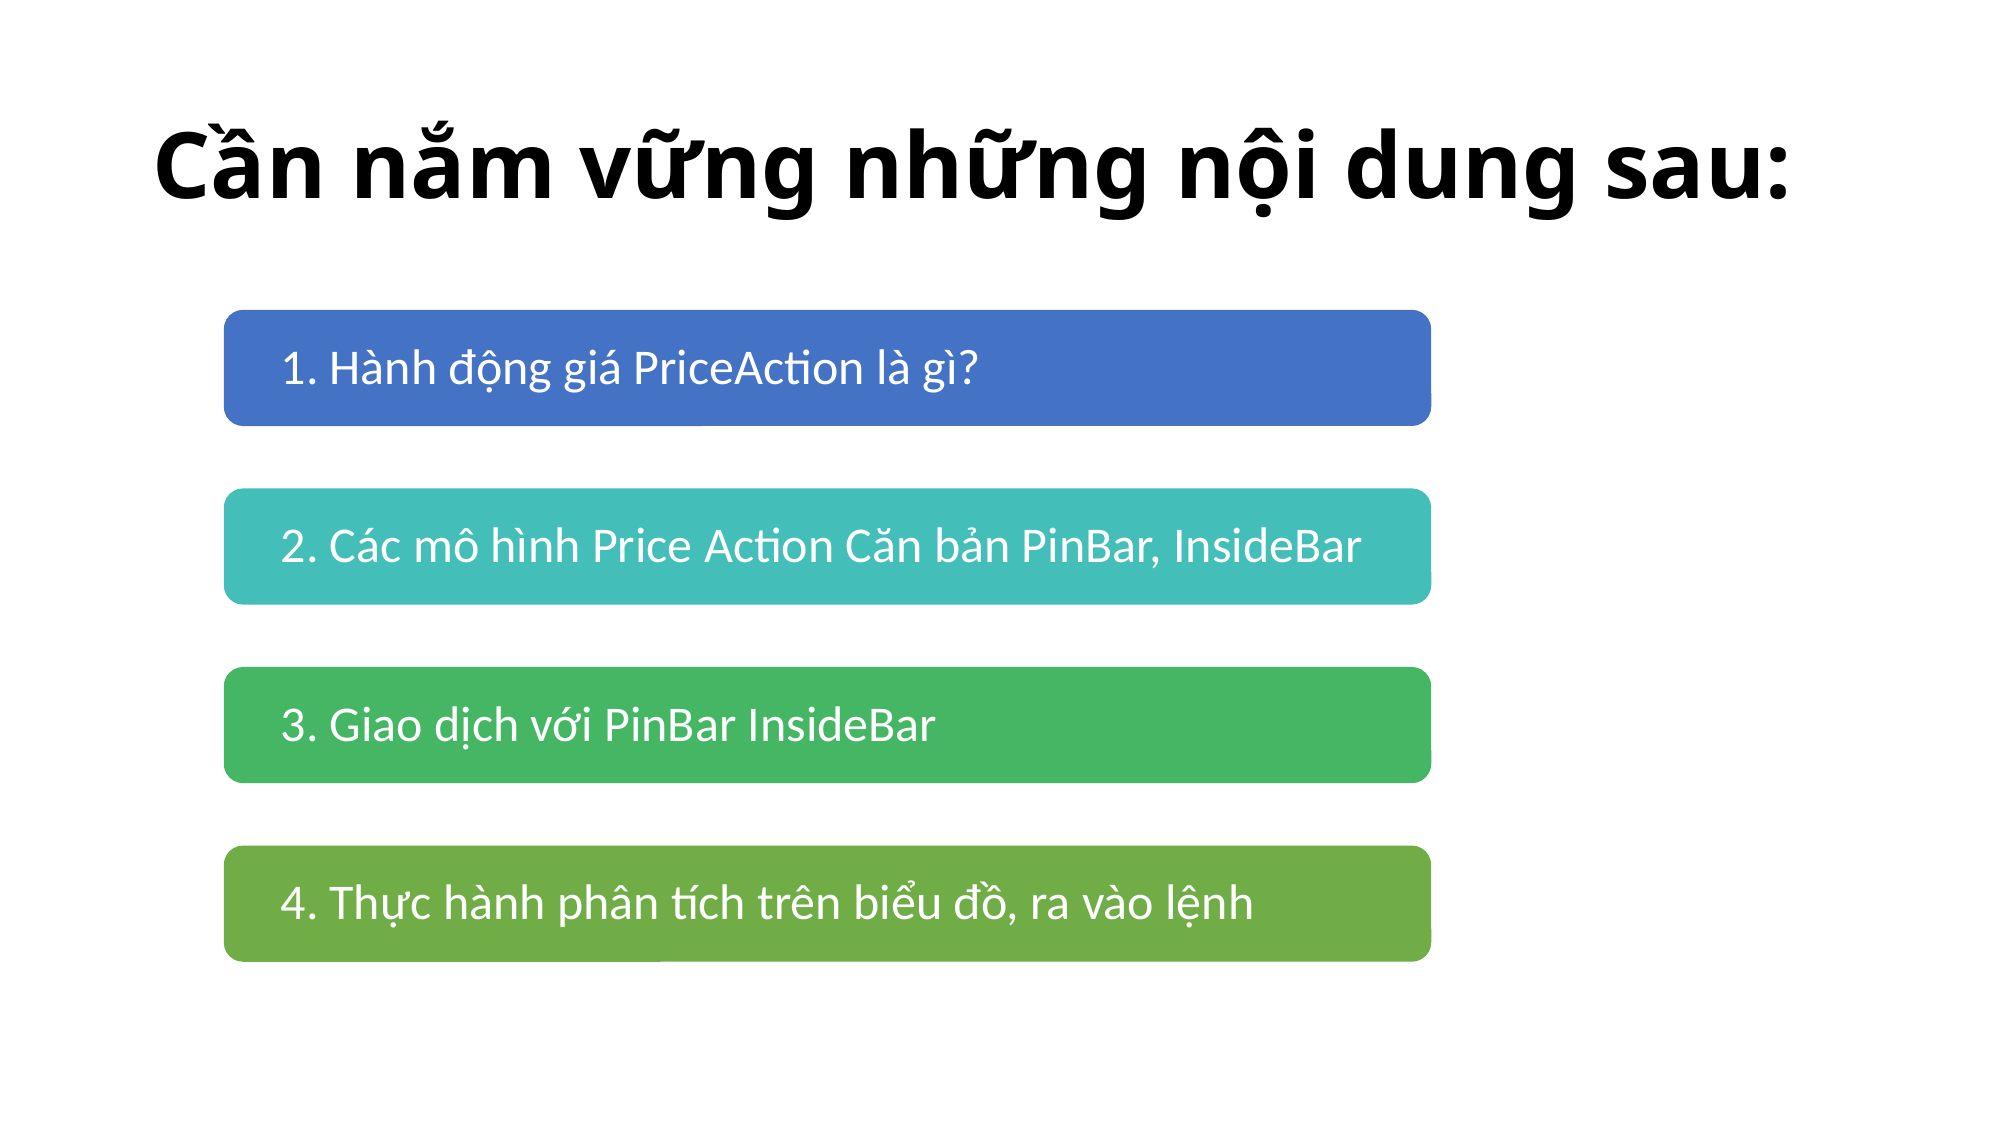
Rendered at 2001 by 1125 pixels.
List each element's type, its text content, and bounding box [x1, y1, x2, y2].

title Cần nắm vững những nội dung sau: [137, 59, 1863, 278]
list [137, 299, 1863, 1014]
